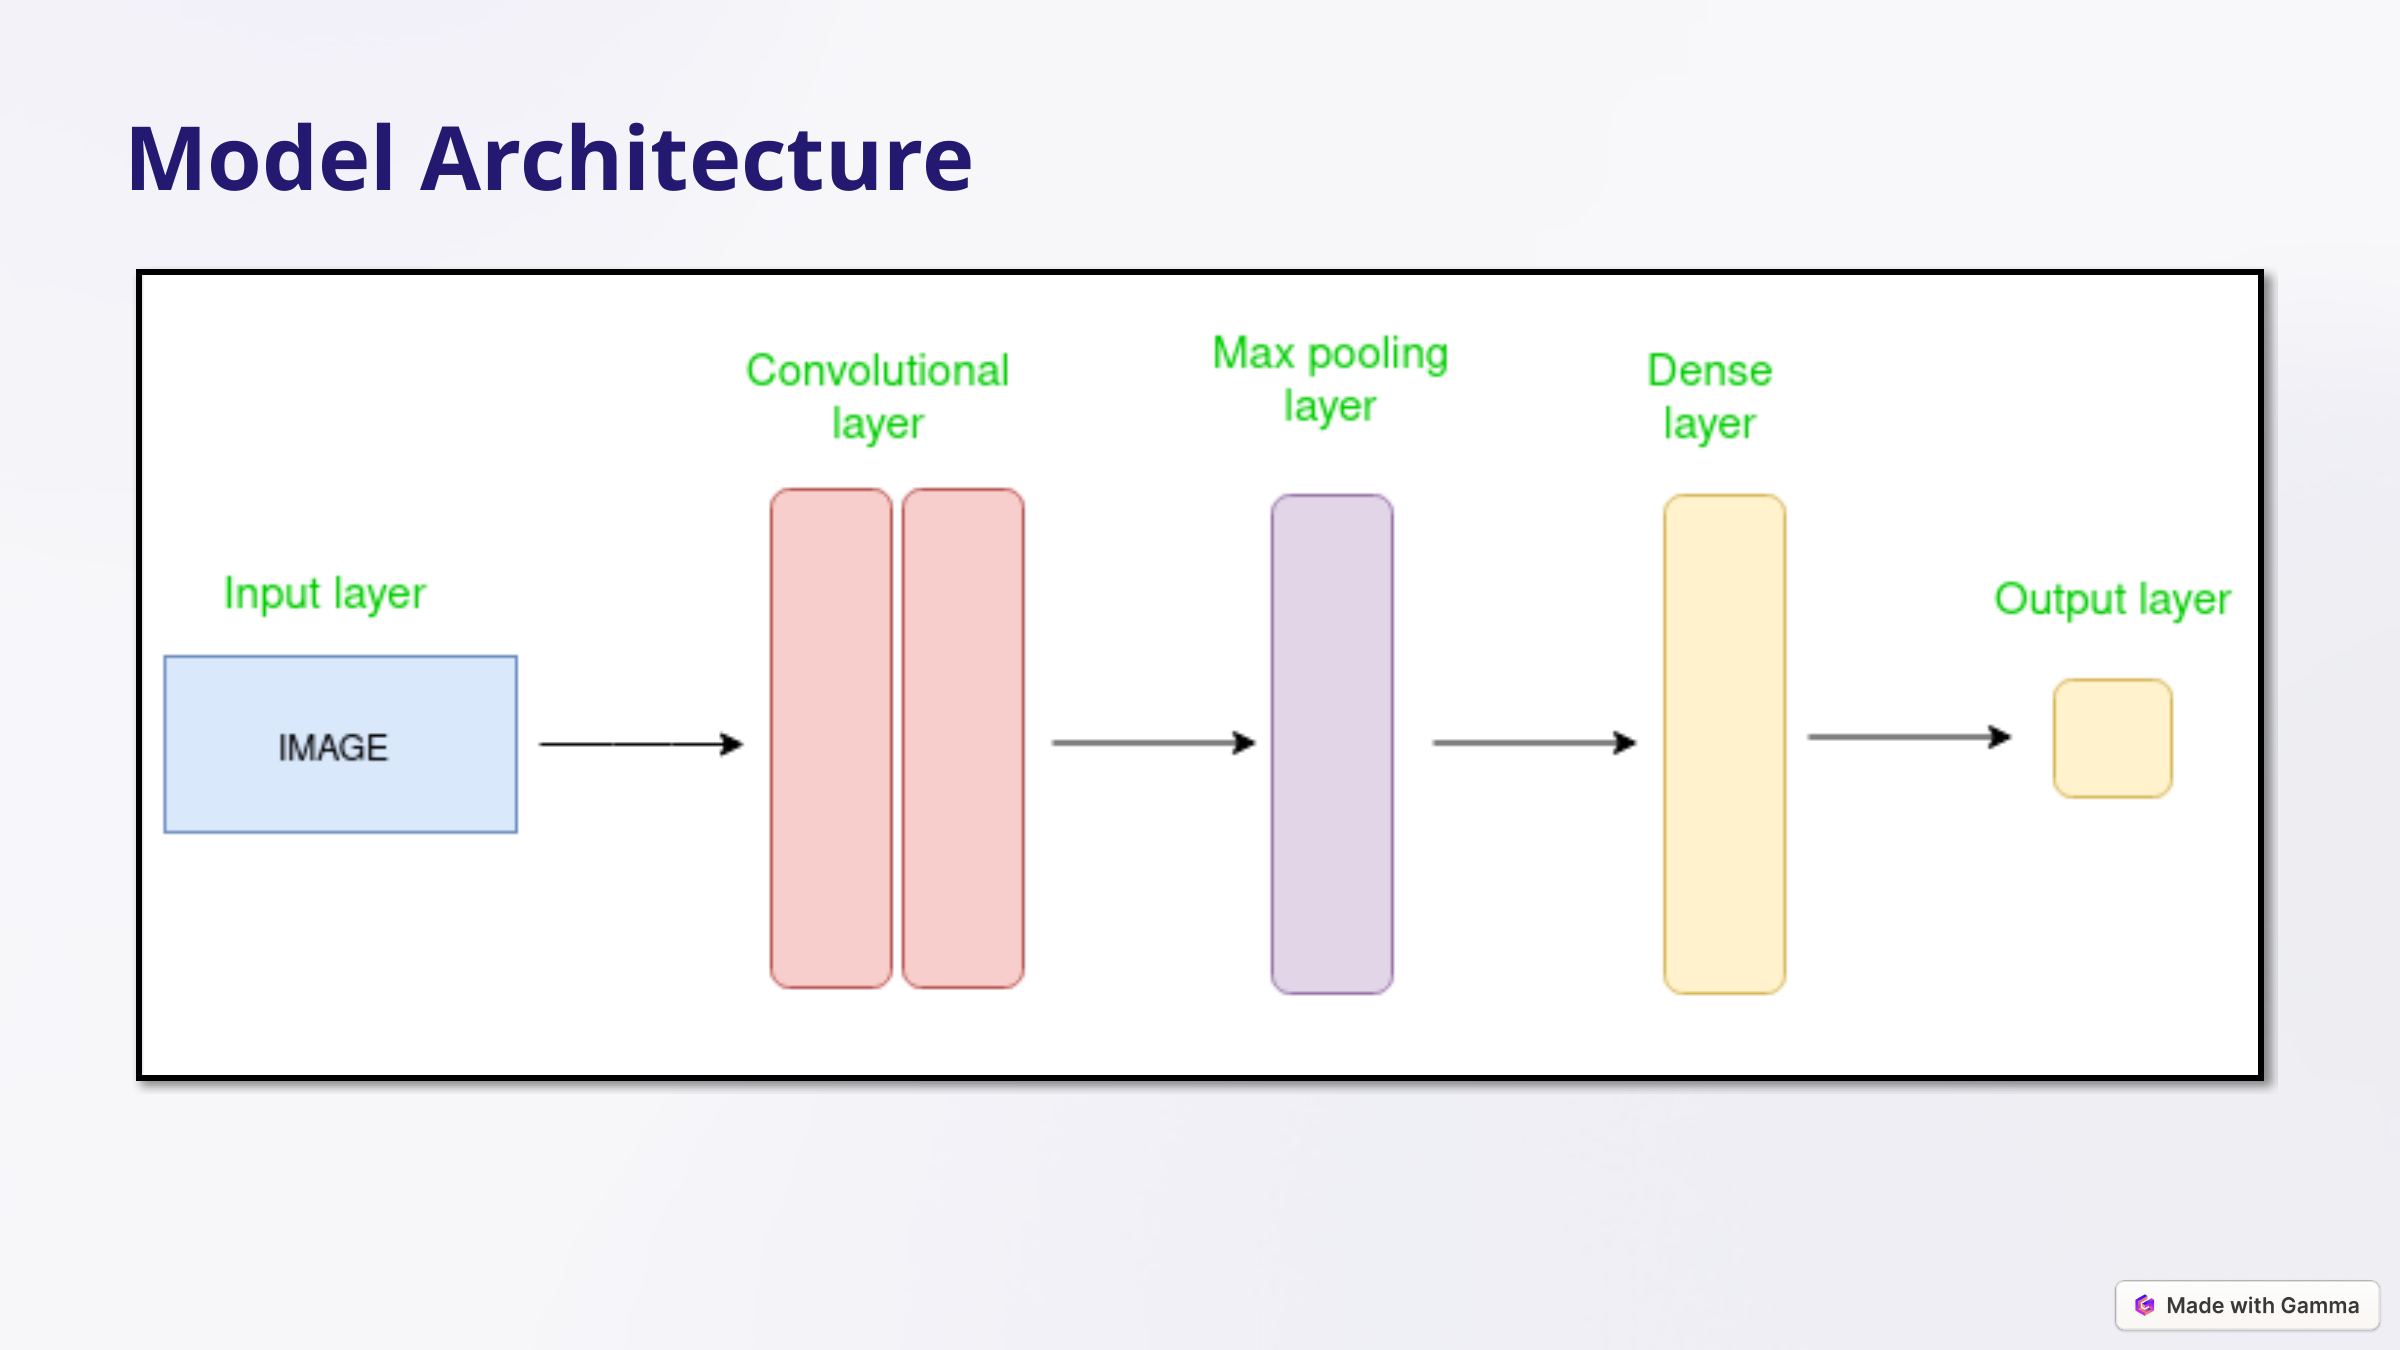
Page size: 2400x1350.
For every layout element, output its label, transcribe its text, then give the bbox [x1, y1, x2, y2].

text_box Model Architecture [124, 97, 1013, 209]
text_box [906, 946, 1458, 1044]
picture [141, 275, 2259, 1075]
picture [2106, 1271, 2389, 1339]
